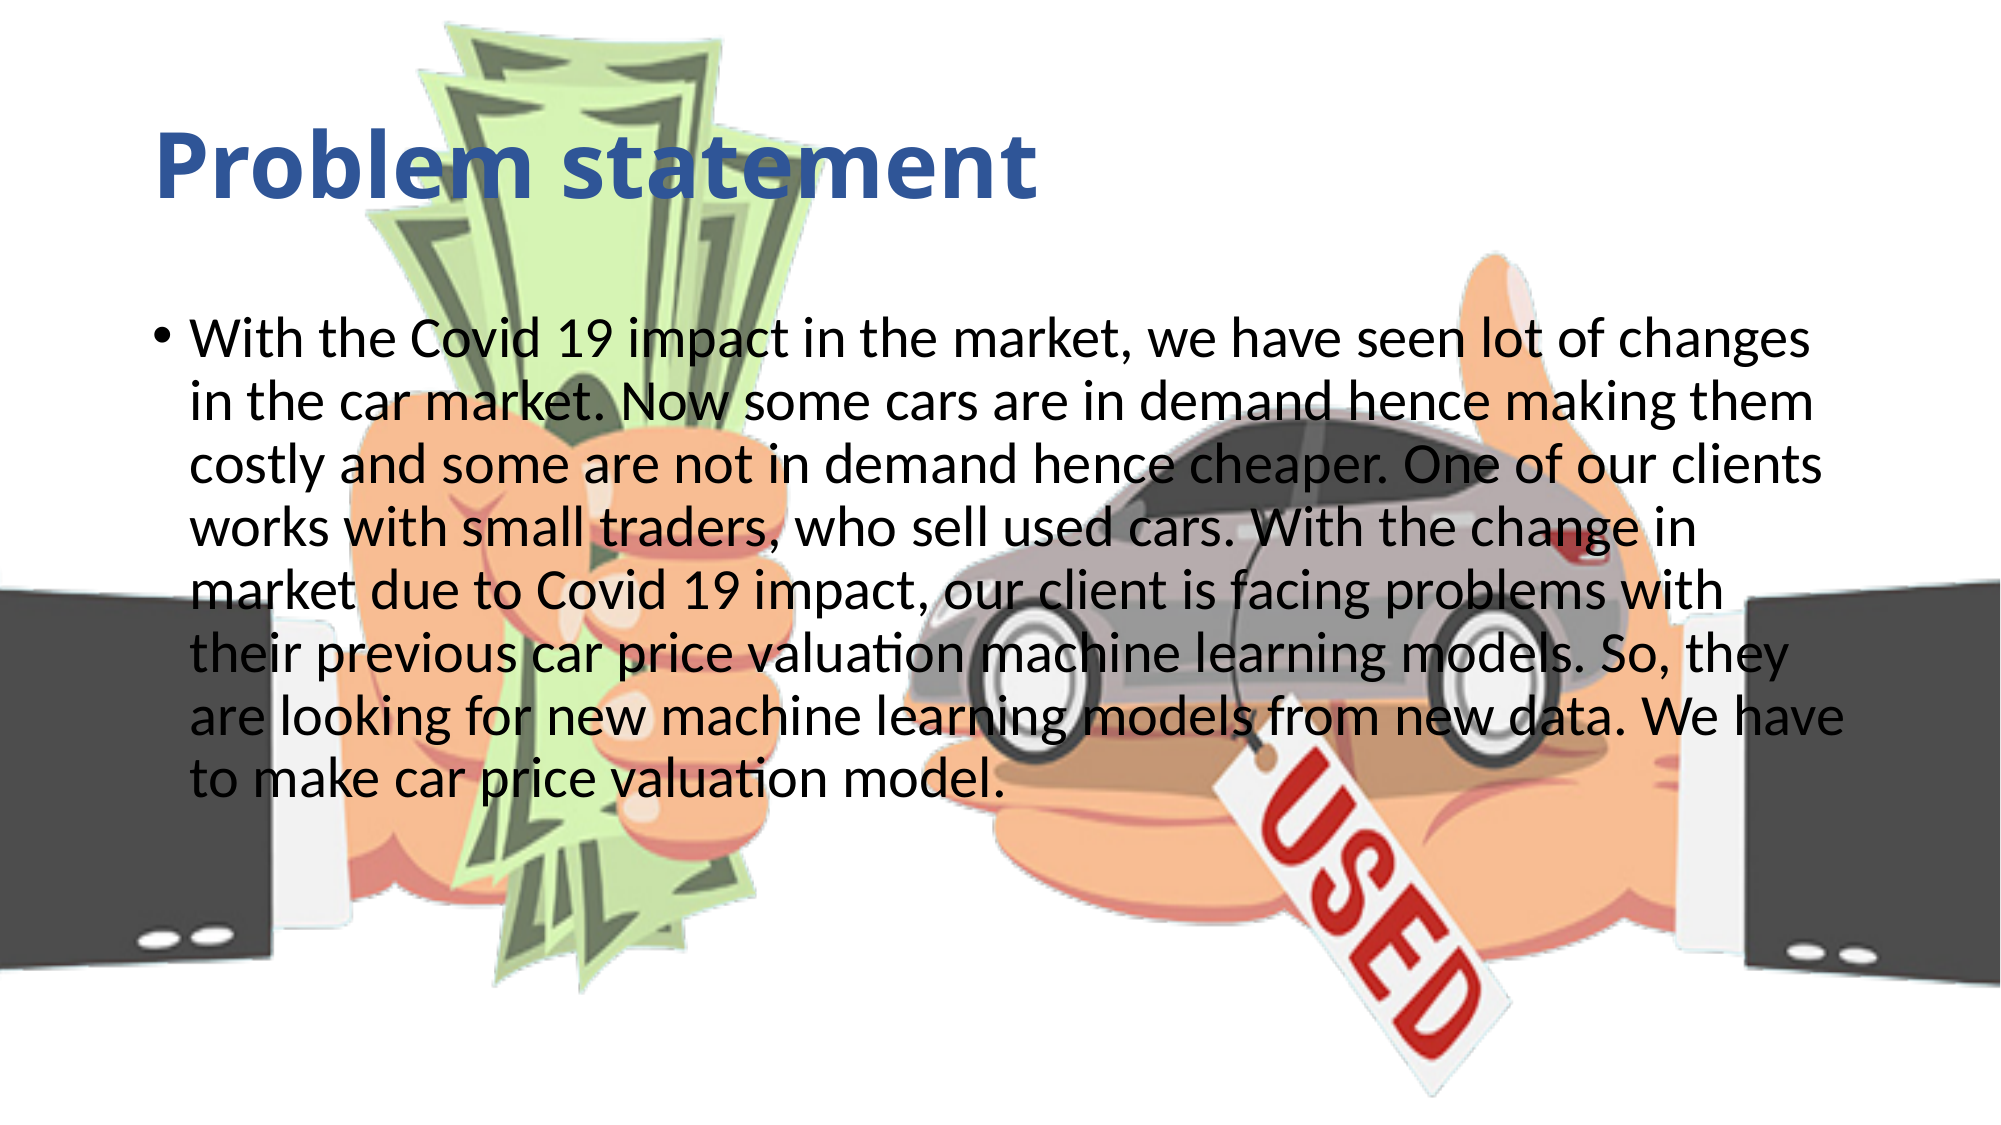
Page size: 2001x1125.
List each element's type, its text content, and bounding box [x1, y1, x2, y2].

picture [0, 0, 2001, 1125]
list With the Covid 19 impact in the market, we have seen lot of changes in the car market. Now some cars are in demand hence making them costly and some are not in demand hence cheaper. One of our clients works with small traders, who sell used cars. With the change in market due to Covid 19 impact, our client is facing problems with their previous car price valuation machine learning models. So, they are looking for new machine learning models from new data. We have to make car price valuation model. [137, 299, 1863, 1014]
title Problem statement [137, 59, 1863, 278]
